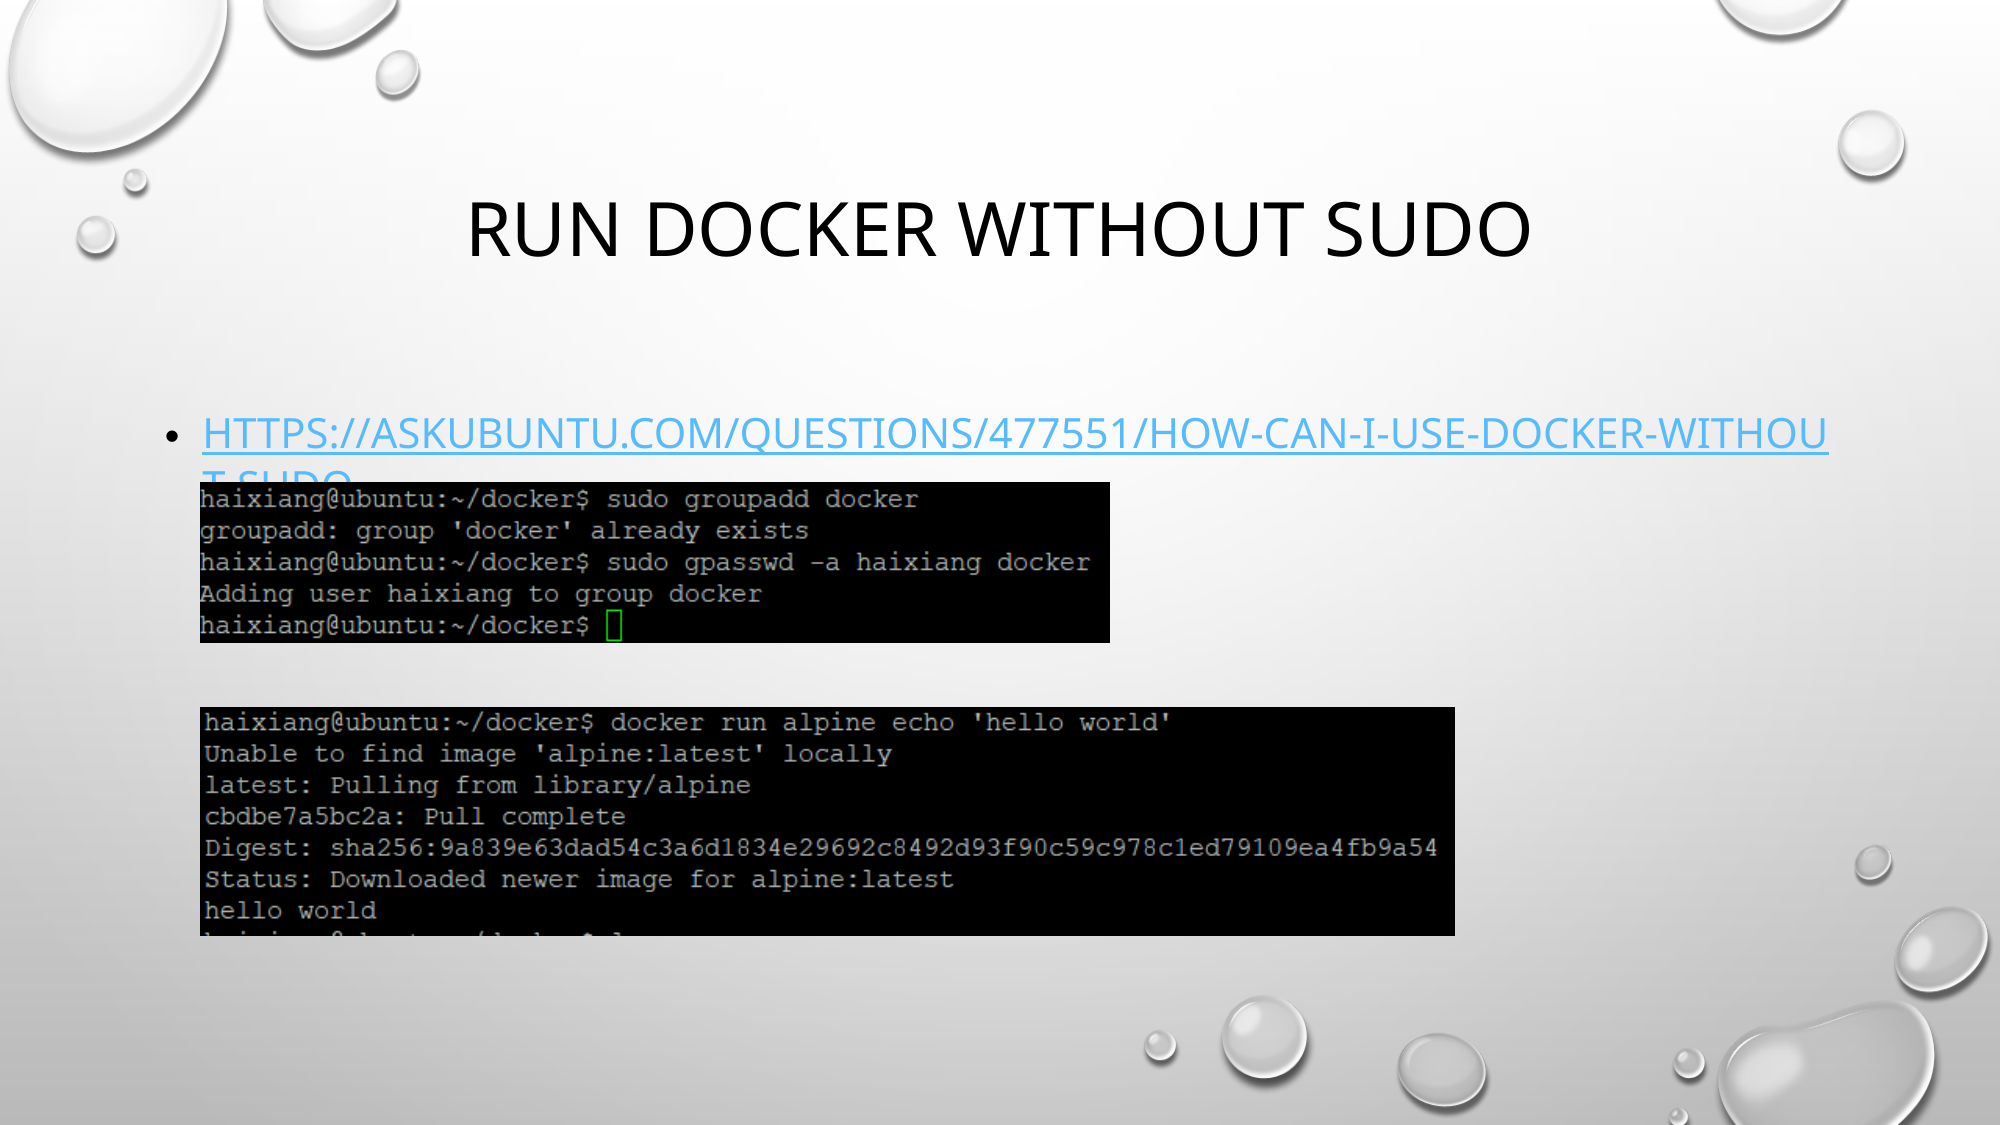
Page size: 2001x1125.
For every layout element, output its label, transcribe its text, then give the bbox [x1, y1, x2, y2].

picture [0, 0, 2000, 1125]
title Run docker without sudo [149, 101, 1851, 364]
list https://askubuntu.com/questions/477551/how-can-i-use-docker-without-sudo [149, 388, 1850, 950]
